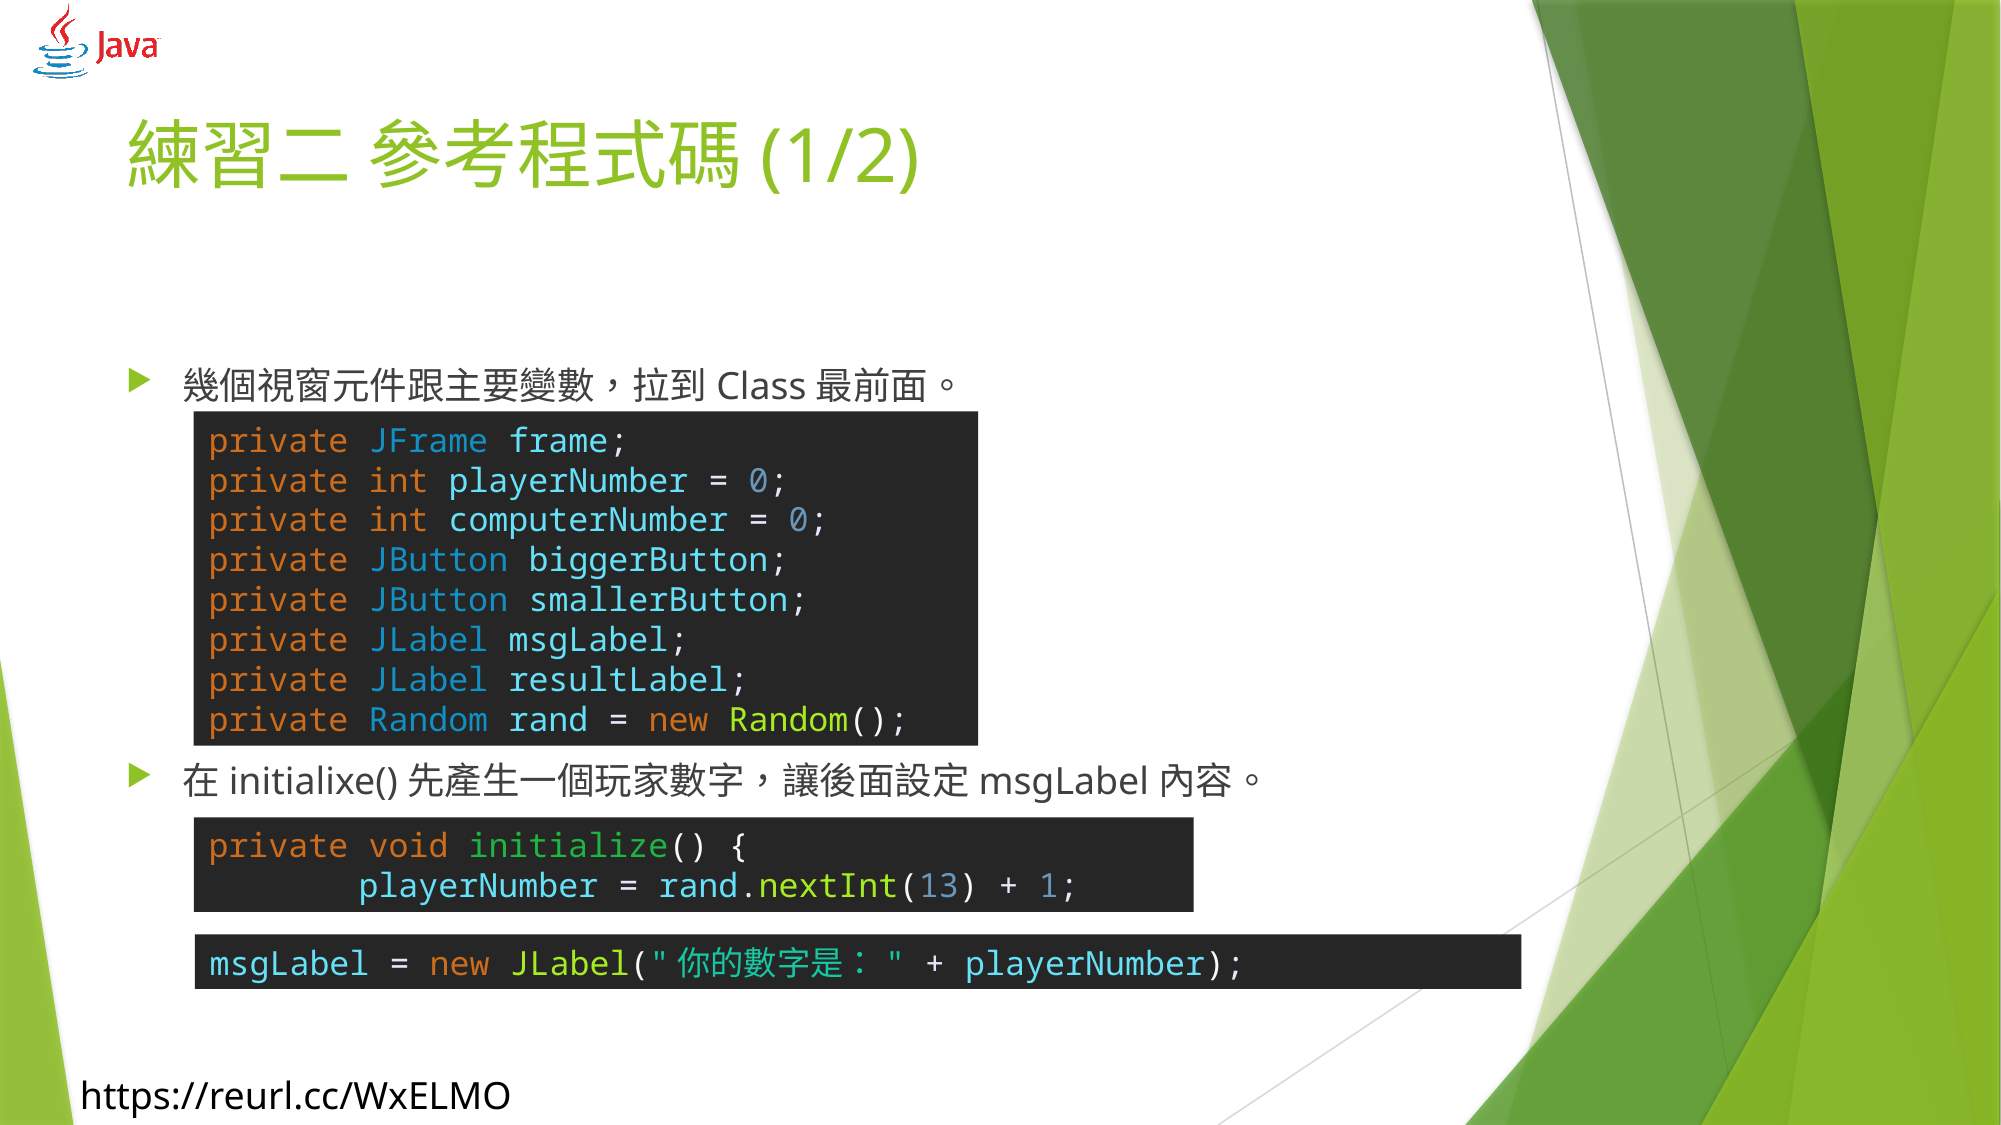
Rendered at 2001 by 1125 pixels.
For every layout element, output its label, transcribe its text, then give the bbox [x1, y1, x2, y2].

text_box msgLabel = new JLabel("你的數字是：" + playerNumber); [194, 934, 1522, 989]
title 練習二 參考程式碼(1/2) [111, 99, 1522, 317]
picture [27, 1, 165, 79]
text_box private void initialize() { playerNumber = rand.nextInt(13) + 1; [193, 817, 1194, 912]
text_box private JFrame frame; private int playerNumber = 0; private int computerNumber = 0; private JButton biggerButton; private JButton smallerButton; private JLabel msgLabel; private JLabel resultLabel; private Random rand = new Random(); [193, 411, 979, 746]
list 幾個視窗元件跟主要變數，拉到Class最前面。 在initialixe()先產生一個玩家數字，讓後面設定msgLabel內容。 [111, 354, 1522, 992]
